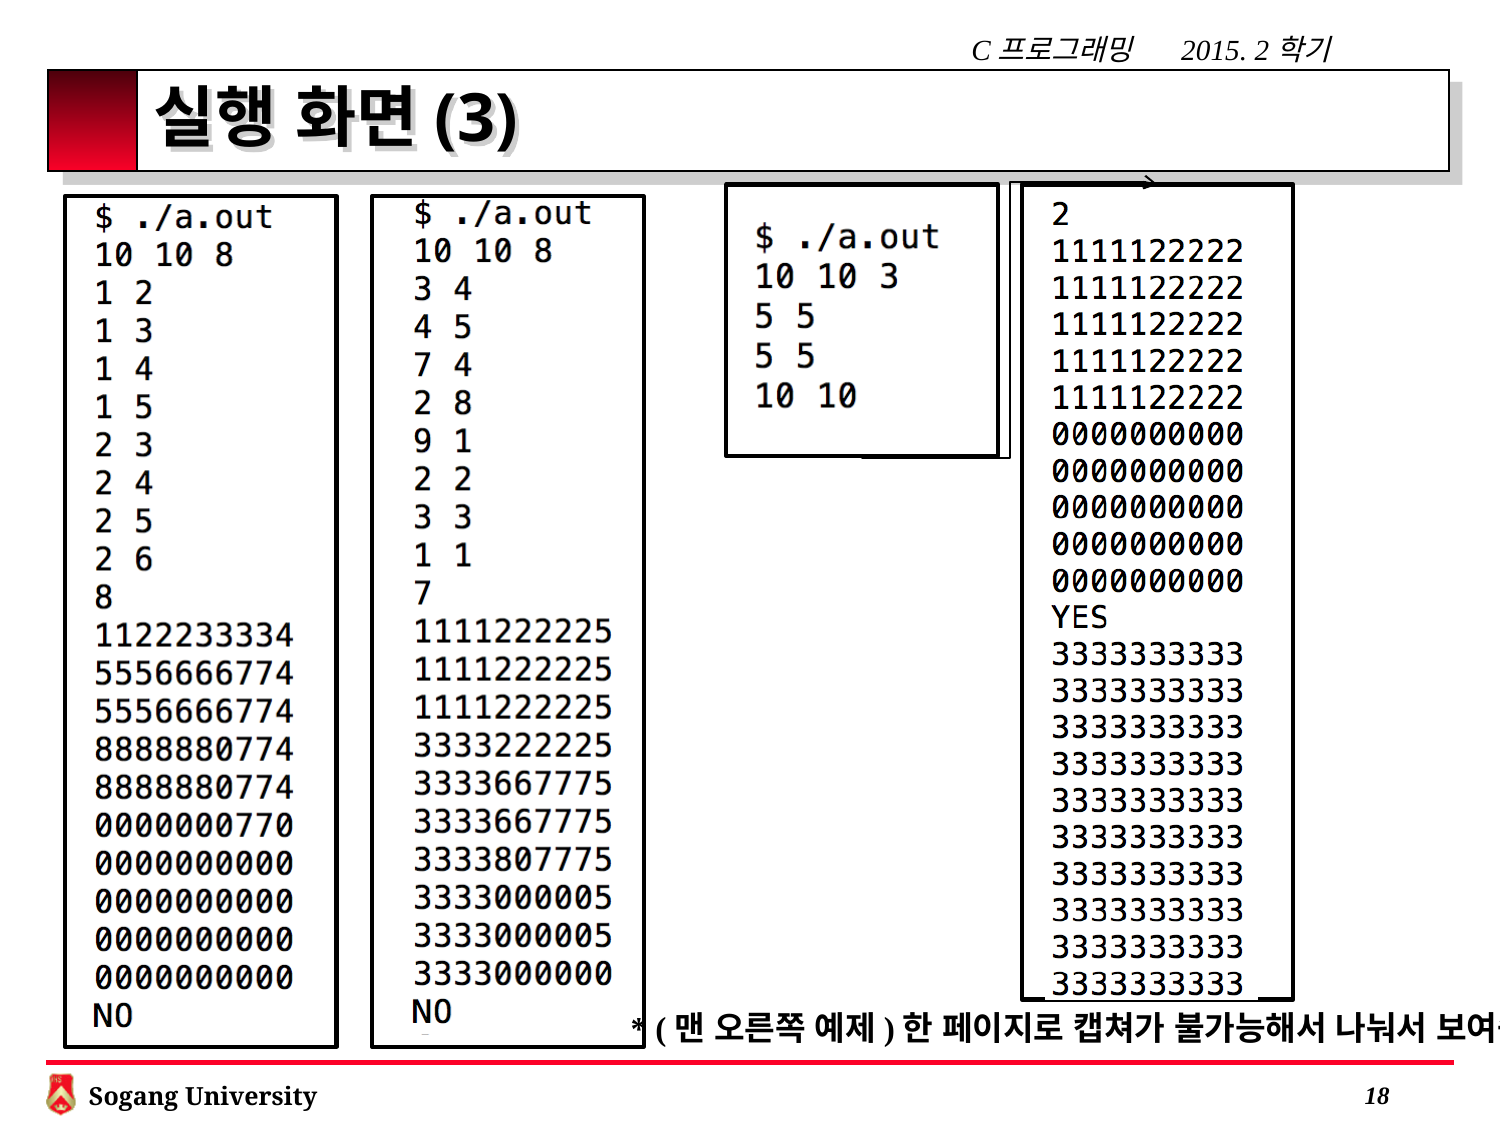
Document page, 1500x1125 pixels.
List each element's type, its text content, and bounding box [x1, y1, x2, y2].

slide_number 17 [1287, 1070, 1405, 1119]
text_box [873, 172, 1146, 469]
picture [88, 195, 321, 1036]
text_box [1151, 182, 1295, 999]
text_box [63, 194, 339, 1049]
text_box [370, 194, 615, 1049]
text_box [635, 194, 646, 999]
picture [407, 195, 638, 1036]
text_box * (맨 오른쪽 예제)한 페이지로 캡쳐가 불가능해서 나눠서 보여줌 [615, 999, 1500, 1055]
title 실행 화면(3) [138, 65, 1455, 179]
text_box [724, 182, 868, 458]
picture [749, 219, 873, 419]
picture [1045, 195, 1258, 1000]
picture [44, 1068, 80, 1119]
text_box [1020, 476, 1039, 999]
